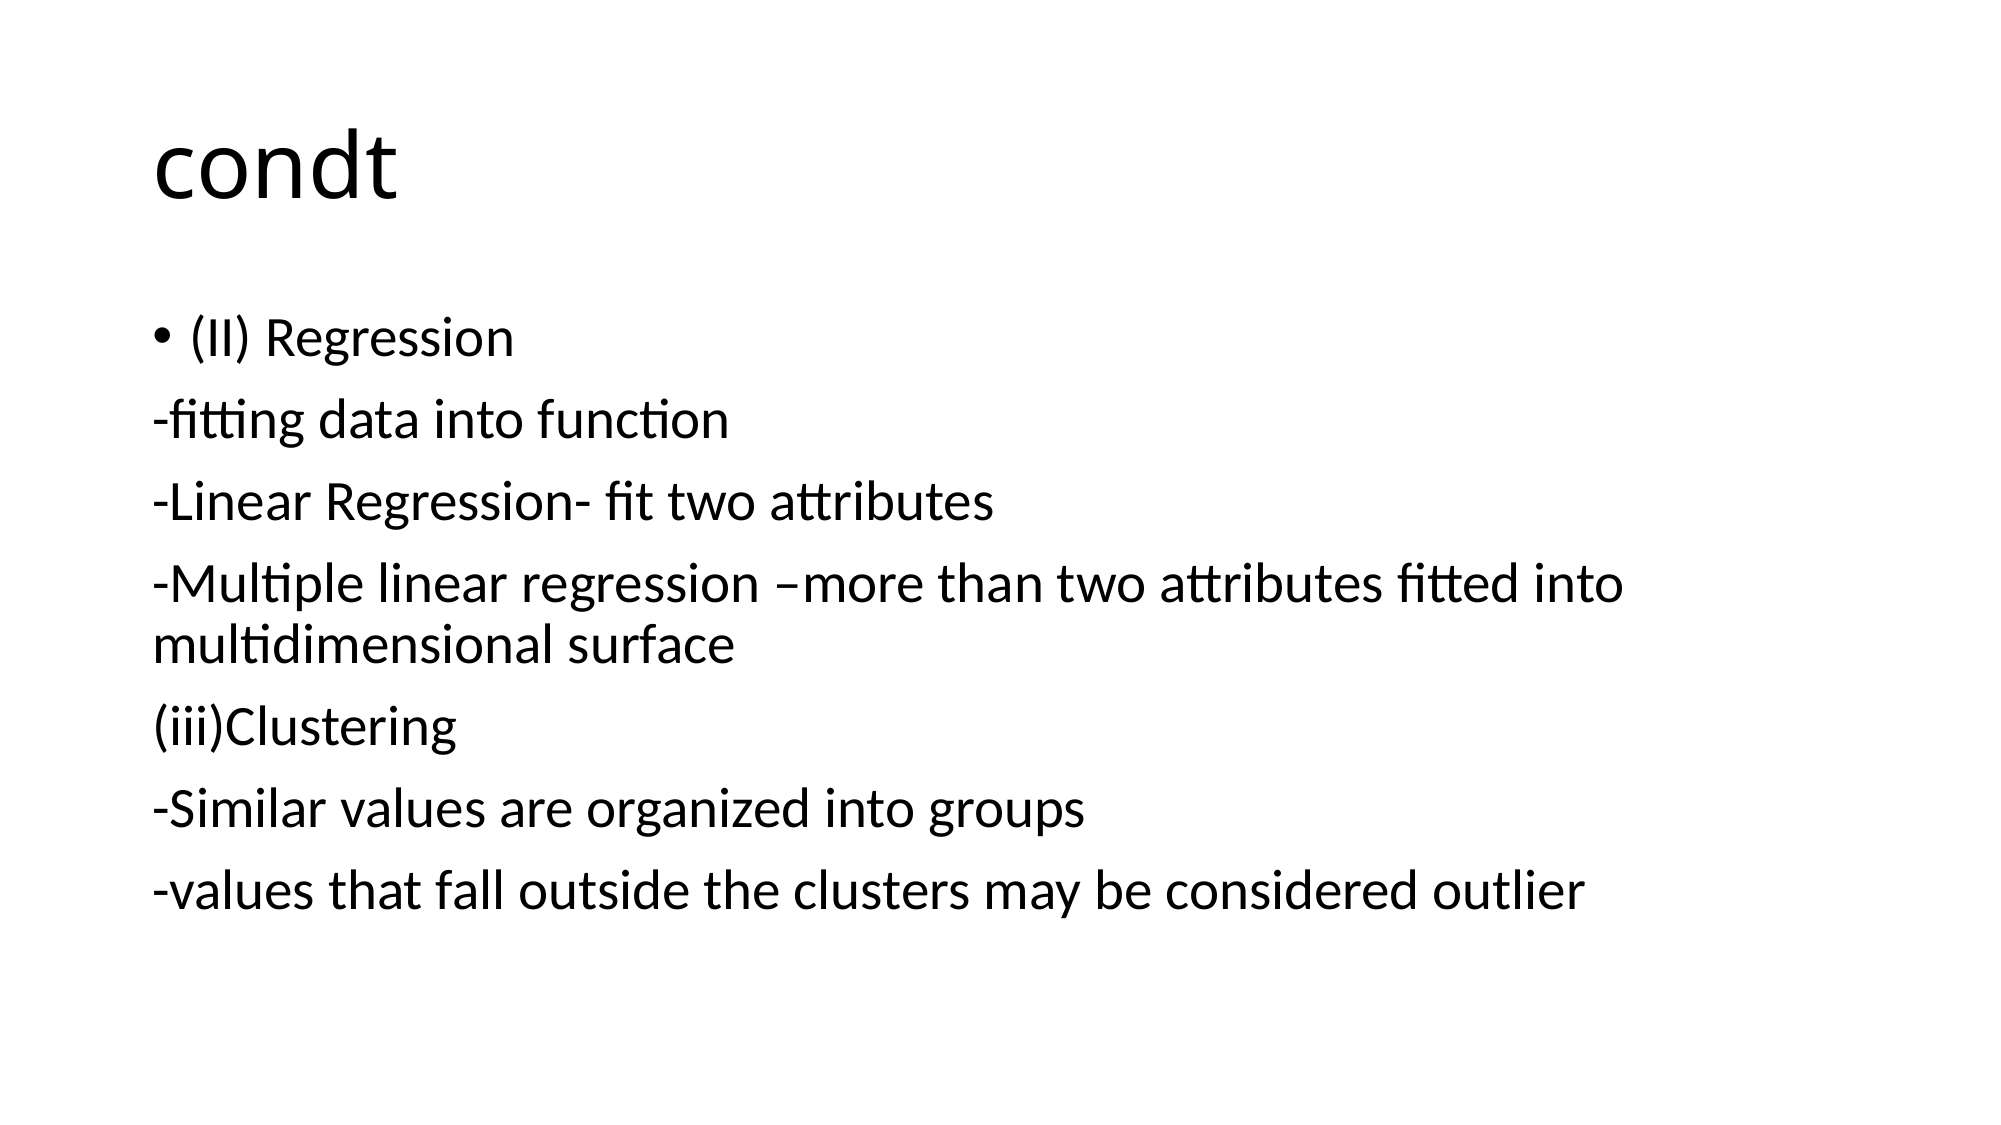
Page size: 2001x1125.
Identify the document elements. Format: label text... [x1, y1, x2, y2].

title condt [137, 59, 1863, 278]
list (II) Regression -fitting data into function -Linear Regression- fit two attributes -Multiple linear regression –more than two attributes fitted into multidimensional surface (iii)Clustering -Similar values are organized into groups -values that fall outside the clusters may be considered outlier [137, 299, 1863, 1014]
